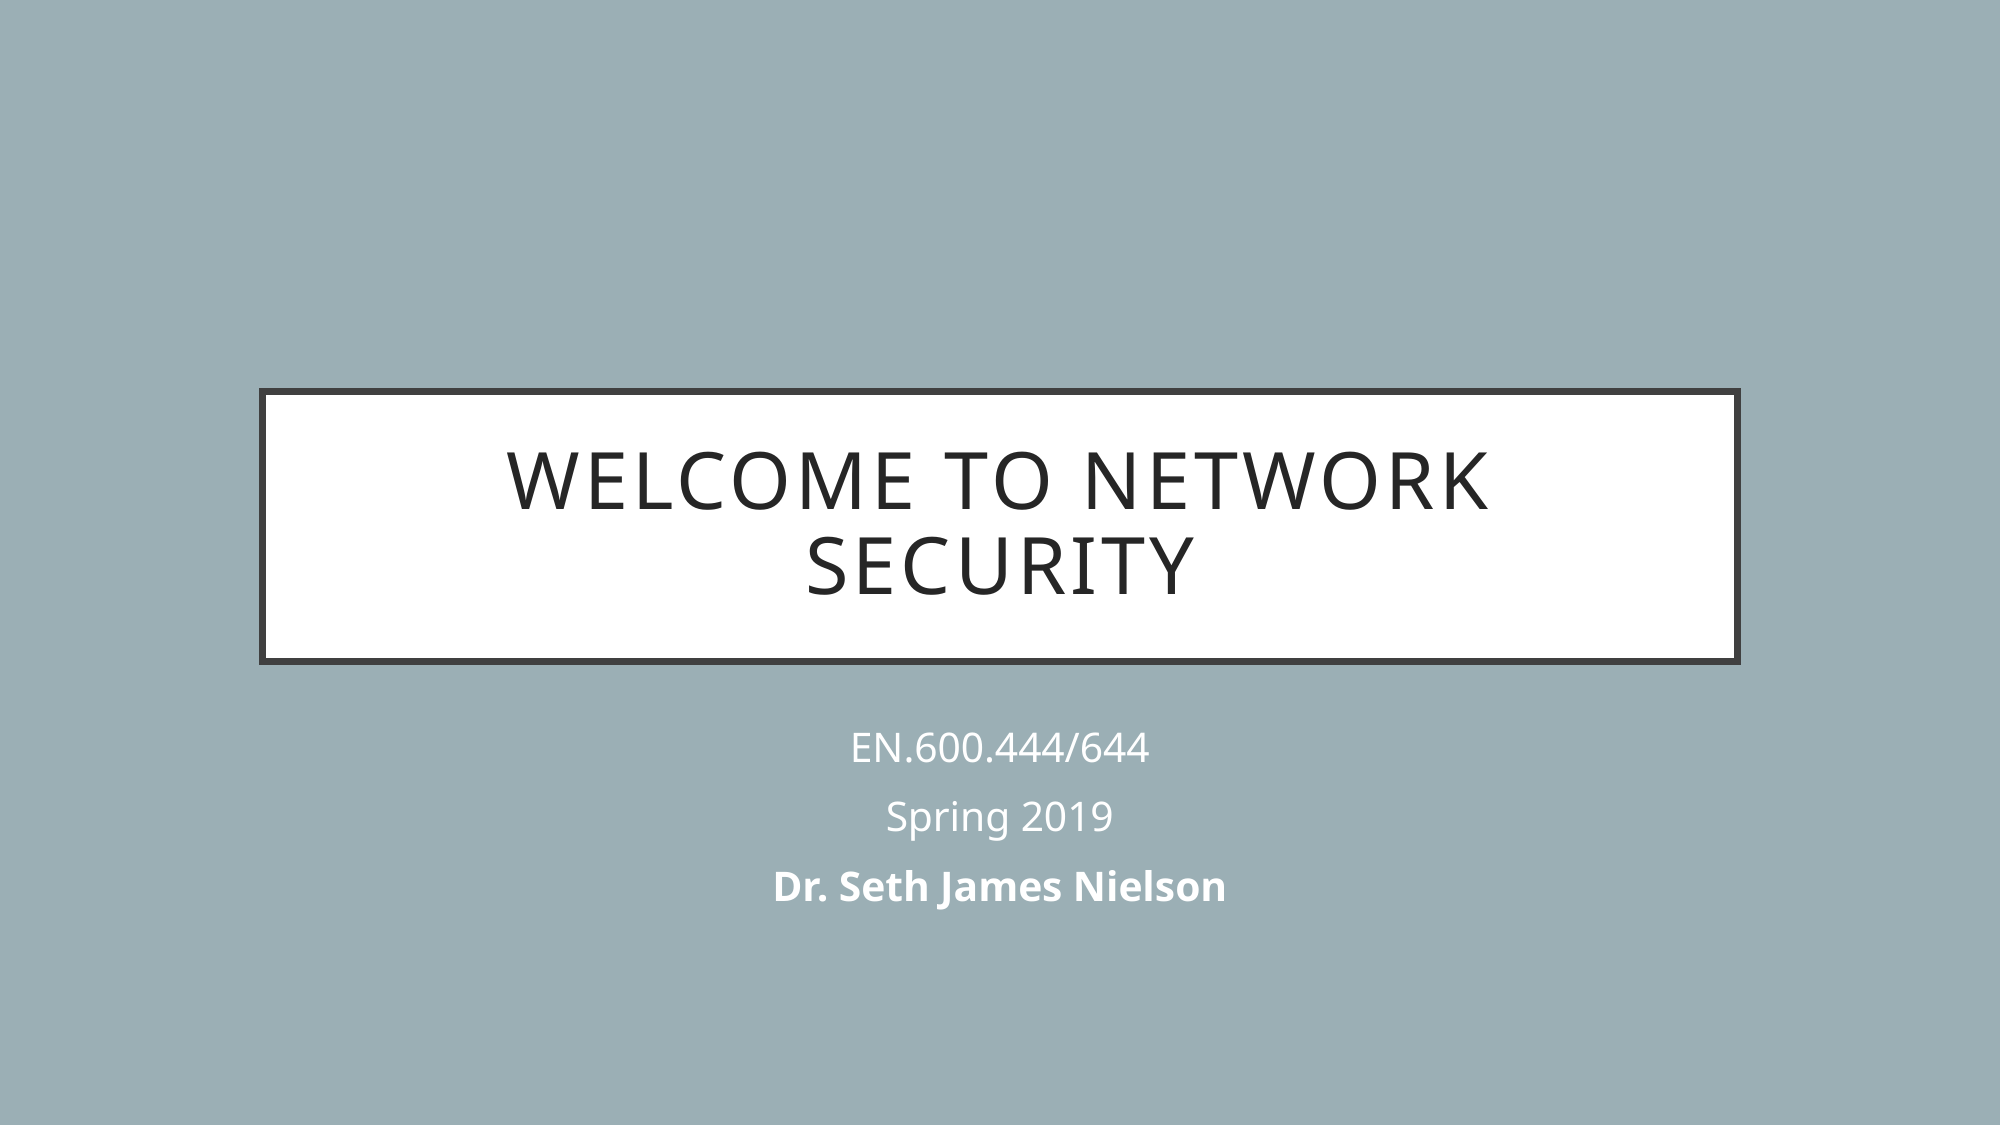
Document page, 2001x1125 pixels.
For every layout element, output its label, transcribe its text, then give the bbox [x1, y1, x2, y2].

title Welcome to Network Security [259, 388, 1741, 665]
subtitle EN.600.444/644 Spring 2019 Dr. Seth James Nielson [442, 713, 1558, 918]
